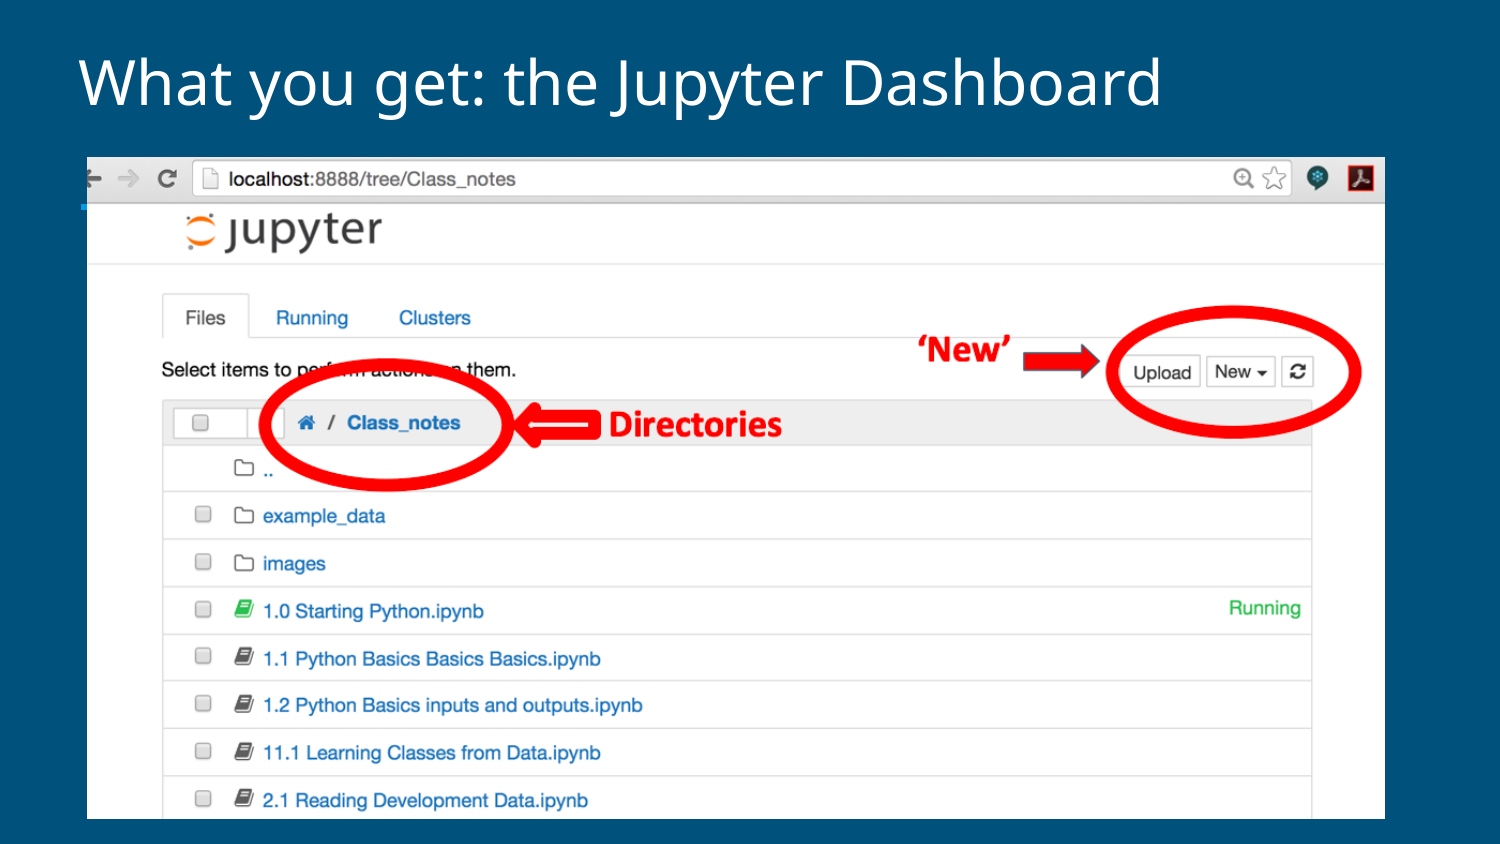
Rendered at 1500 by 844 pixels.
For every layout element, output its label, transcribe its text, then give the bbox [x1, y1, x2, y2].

picture [88, 158, 1384, 818]
title What you get: the Jupyter Dashboard [63, 20, 1437, 133]
